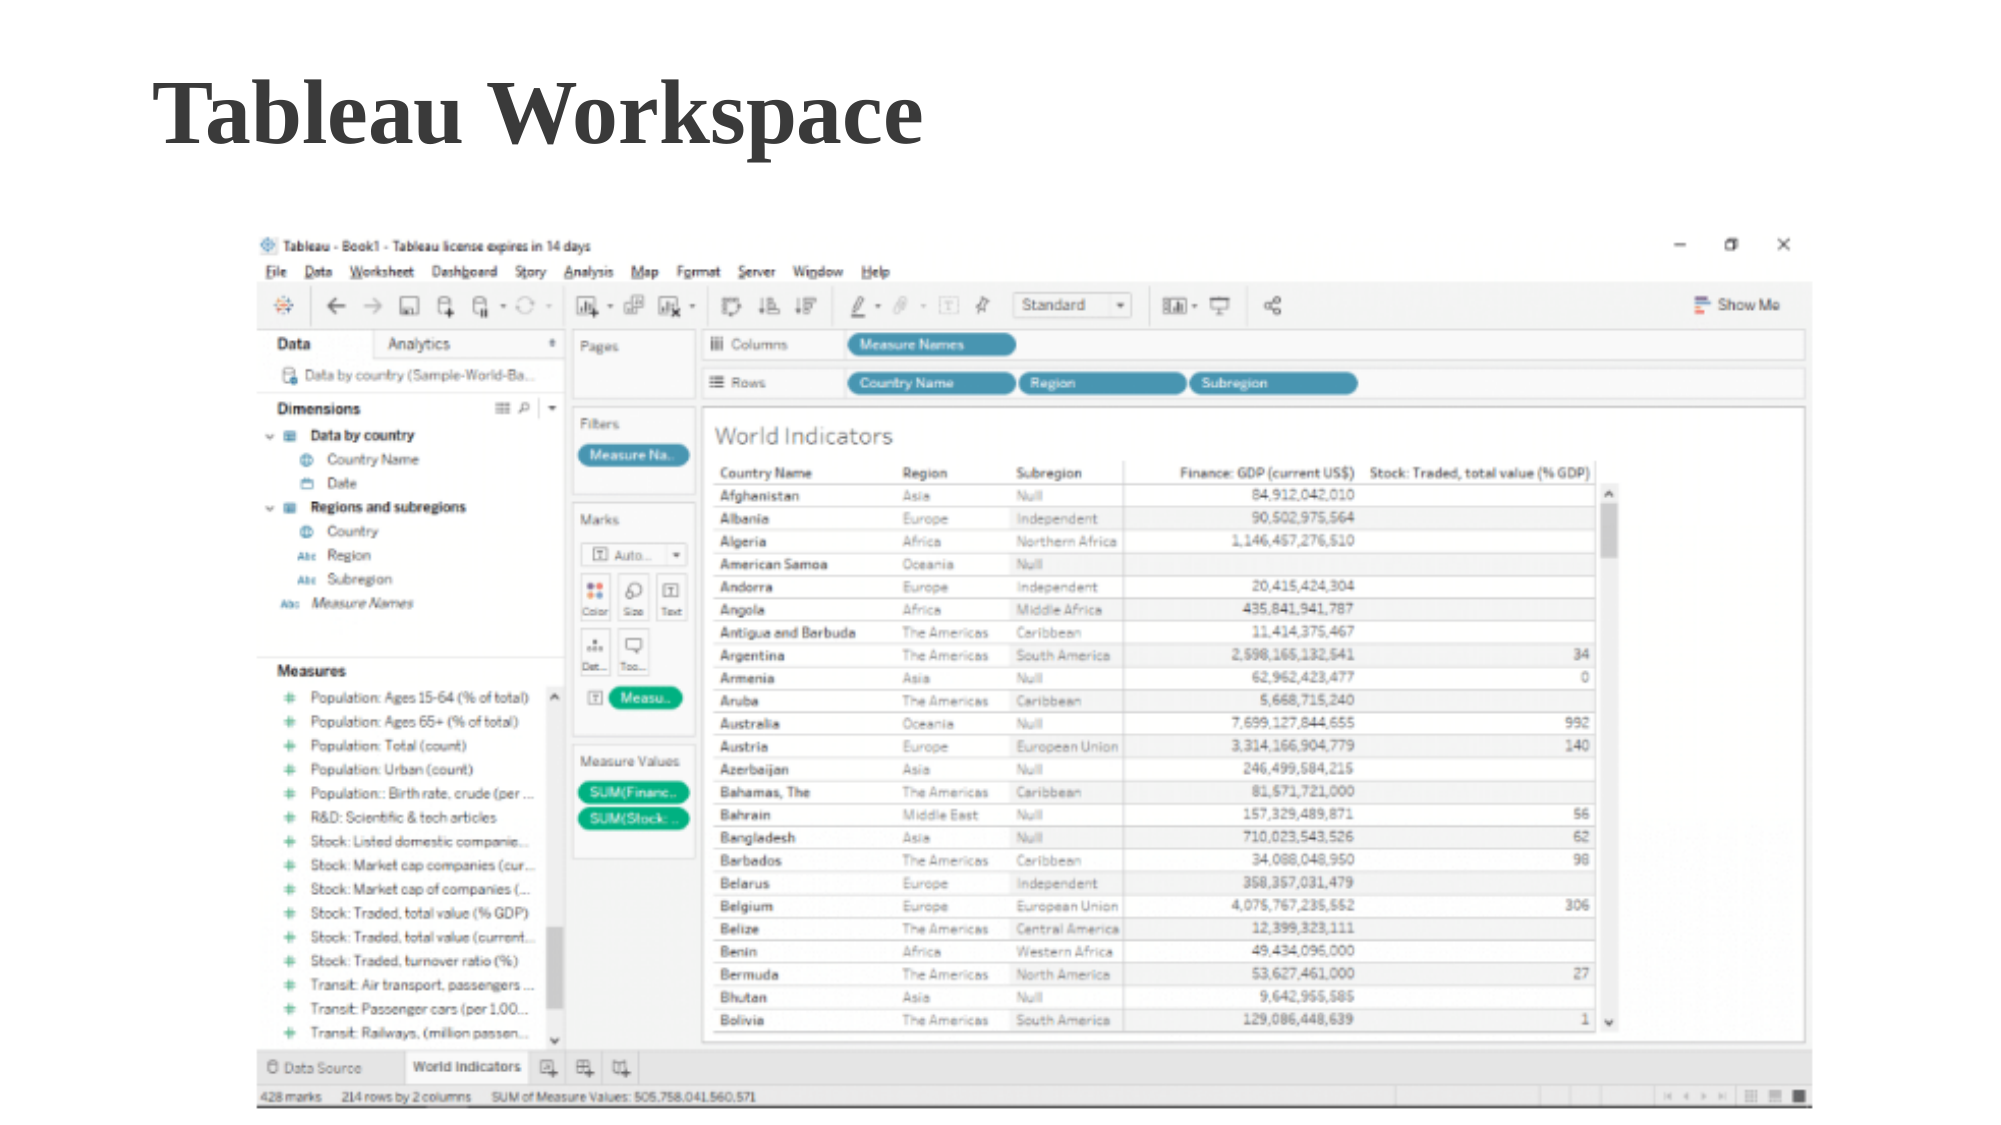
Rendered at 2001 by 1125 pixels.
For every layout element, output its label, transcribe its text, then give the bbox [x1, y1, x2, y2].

picture [237, 212, 1827, 1125]
title Tableau Workspace [137, 59, 1863, 278]
